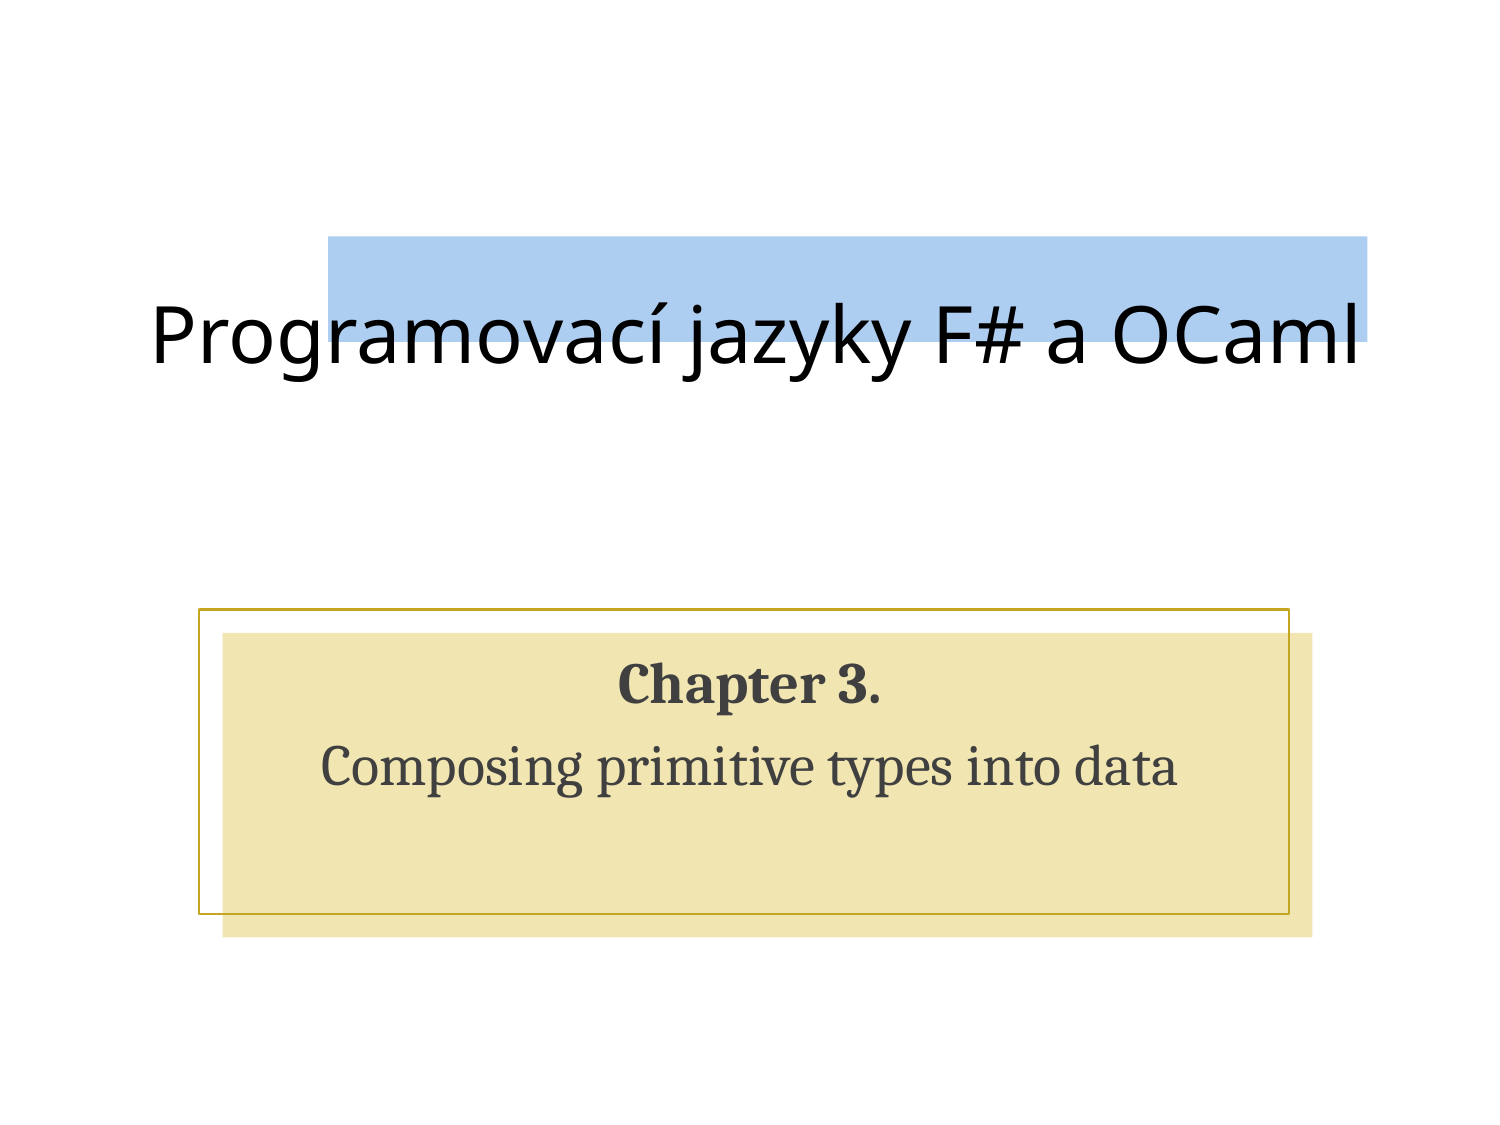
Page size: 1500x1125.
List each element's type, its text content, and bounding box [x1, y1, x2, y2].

title Programovací jazyky F# a OCaml [93, 210, 1418, 453]
subtitle Chapter 3. Composing primitive types into data [225, 637, 1275, 925]
